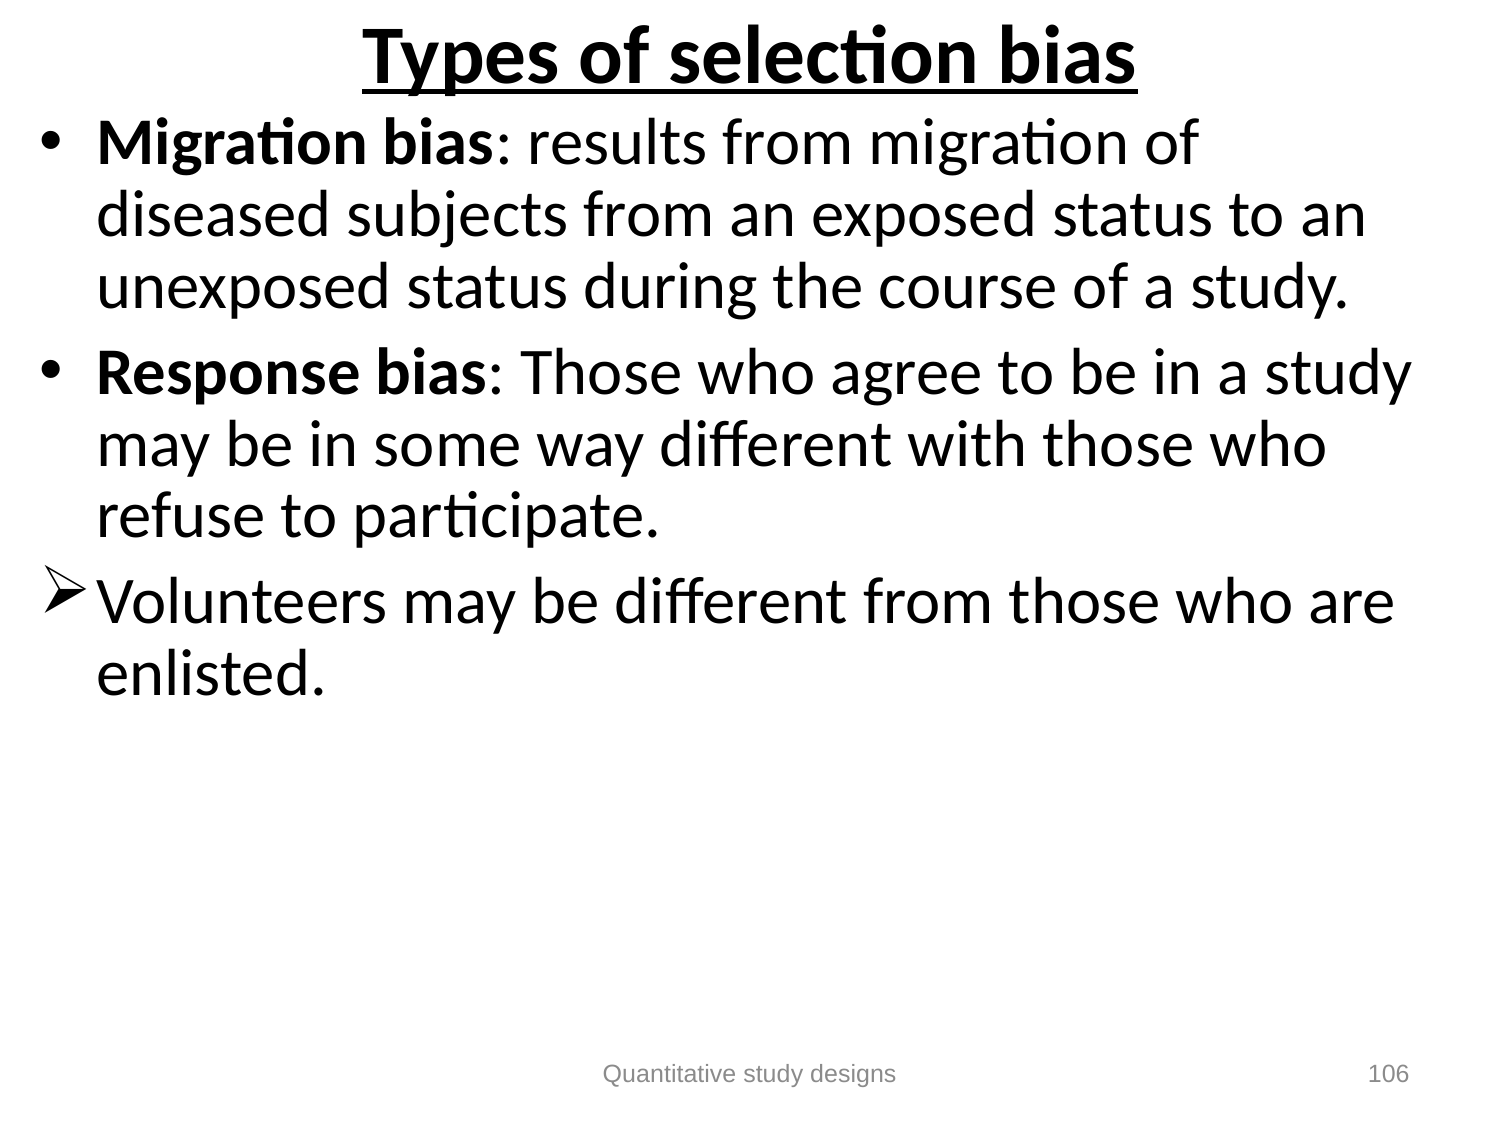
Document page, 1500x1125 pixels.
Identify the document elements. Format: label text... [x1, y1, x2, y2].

footer Quantitative study designs [512, 1042, 988, 1103]
title Types of selection bias [74, 0, 1426, 99]
list Migration bias: results from migration of diseased subjects from an exposed status to an unexposed status during the course of a study. Response bias: Those who agree to be in a study may be in some way different with those who refuse to participate. Volunteers may be different from those who are enlisted. [24, 99, 1463, 1088]
slide_number 106 [1074, 1042, 1425, 1103]
